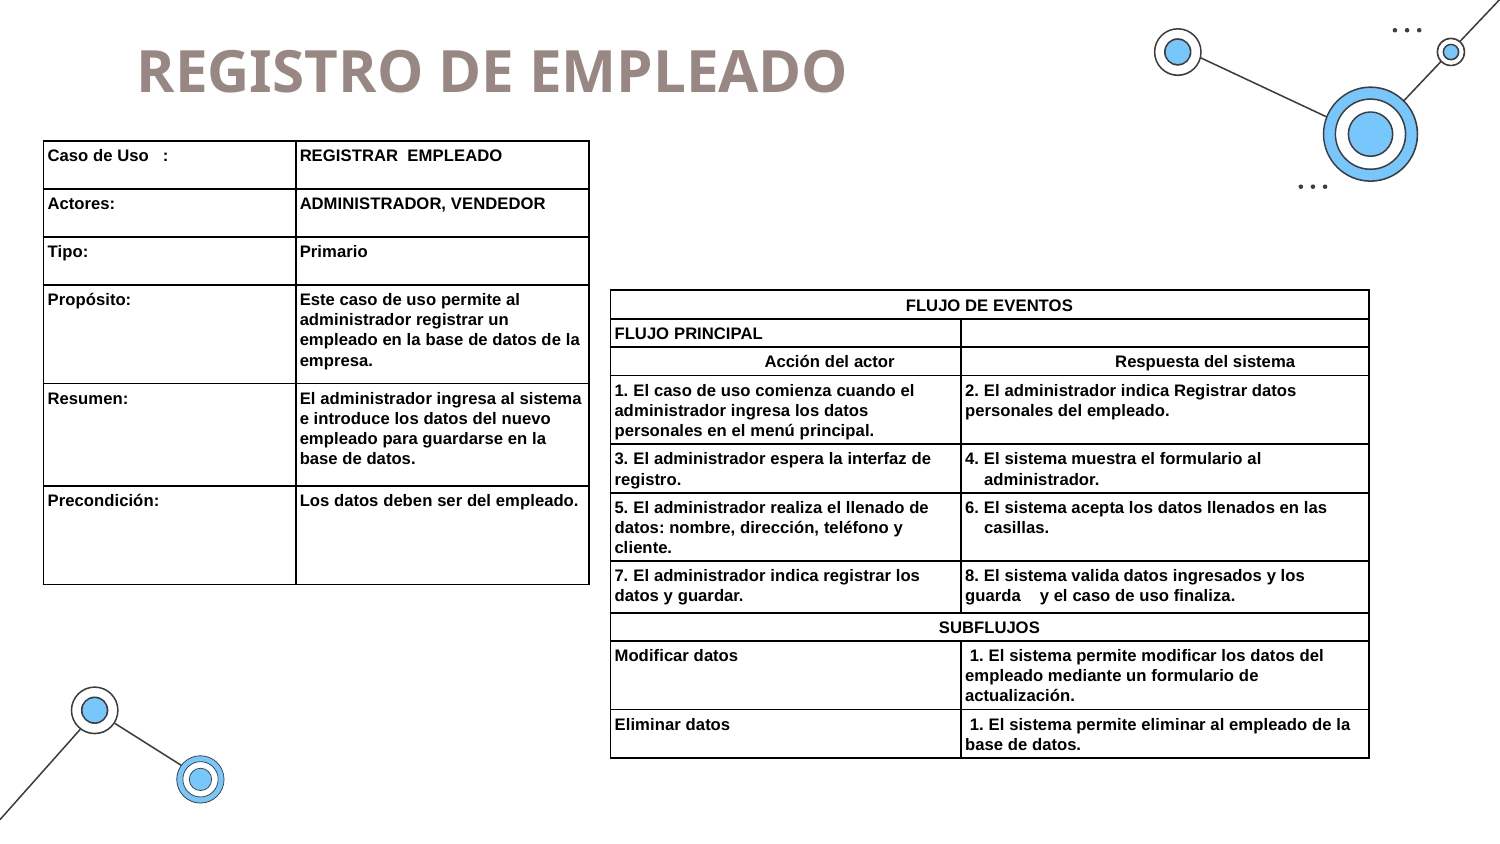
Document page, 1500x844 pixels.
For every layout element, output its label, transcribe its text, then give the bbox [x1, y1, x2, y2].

table_cell 7. El administrador indica registrar los datos y guardar. [611, 562, 960, 612]
table_cell 3. El administrador espera la interfaz de registro. [611, 445, 960, 492]
table_cell 5. El administrador realiza el llenado de datos: nombre, dirección, teléfono y cliente. [611, 494, 960, 560]
table_cell Acción del actor [611, 348, 960, 375]
table_cell 2. El administrador indica Registrar datos personales del empleado. [962, 376, 1368, 443]
table_cell 1. El sistema permite modificar los datos del empleado mediante un formulario de actualización. [962, 642, 1368, 709]
table_cell Primario [297, 238, 588, 284]
table_cell 1. El caso de uso comienza cuando el administrador ingresa los datos personales en el menú principal. [611, 376, 960, 443]
table_cell FLUJO PRINCIPAL [611, 320, 960, 346]
table_cell Propósito: [44, 286, 295, 383]
table_cell Actores: [44, 190, 295, 236]
table_cell 1. El sistema permite eliminar al empleado de la base de datos. [962, 710, 1368, 757]
table_cell Eliminar datos [611, 710, 960, 757]
table_cell ADMINISTRADOR, VENDEDOR [297, 190, 588, 236]
table_cell 4. El sistema muestra el formulario al administrador. [962, 445, 1368, 492]
table_cell 8. El sistema valida datos ingresados y los guarda y el caso de uso finaliza. [962, 562, 1368, 612]
table_cell Respuesta del sistema [962, 348, 1368, 375]
table_cell Modificar datos [611, 642, 960, 709]
table_cell Precondición: [44, 487, 295, 584]
table_header FLUJO DE EVENTOS [611, 291, 1368, 318]
title REGISTRO DE EMPLEADO [14, 19, 971, 114]
table_cell Resumen: [44, 384, 295, 485]
table_cell [962, 320, 1368, 346]
table_header Caso de Uso : [44, 142, 295, 188]
table_cell El administrador ingresa al sistema e introduce los datos del nuevo empleado para guardarse en la base de datos. [297, 384, 588, 485]
table_header REGISTRAR EMPLEADO [297, 142, 588, 188]
table_cell SUBFLUJOS [611, 614, 1368, 640]
table_cell 6. El sistema acepta los datos llenados en las casillas. [962, 494, 1368, 560]
table_cell Los datos deben ser del empleado. [297, 487, 588, 584]
table_cell Tipo: [44, 238, 295, 284]
table_cell Este caso de uso permite al administrador registrar un empleado en la base de datos de la empresa. [297, 286, 588, 383]
